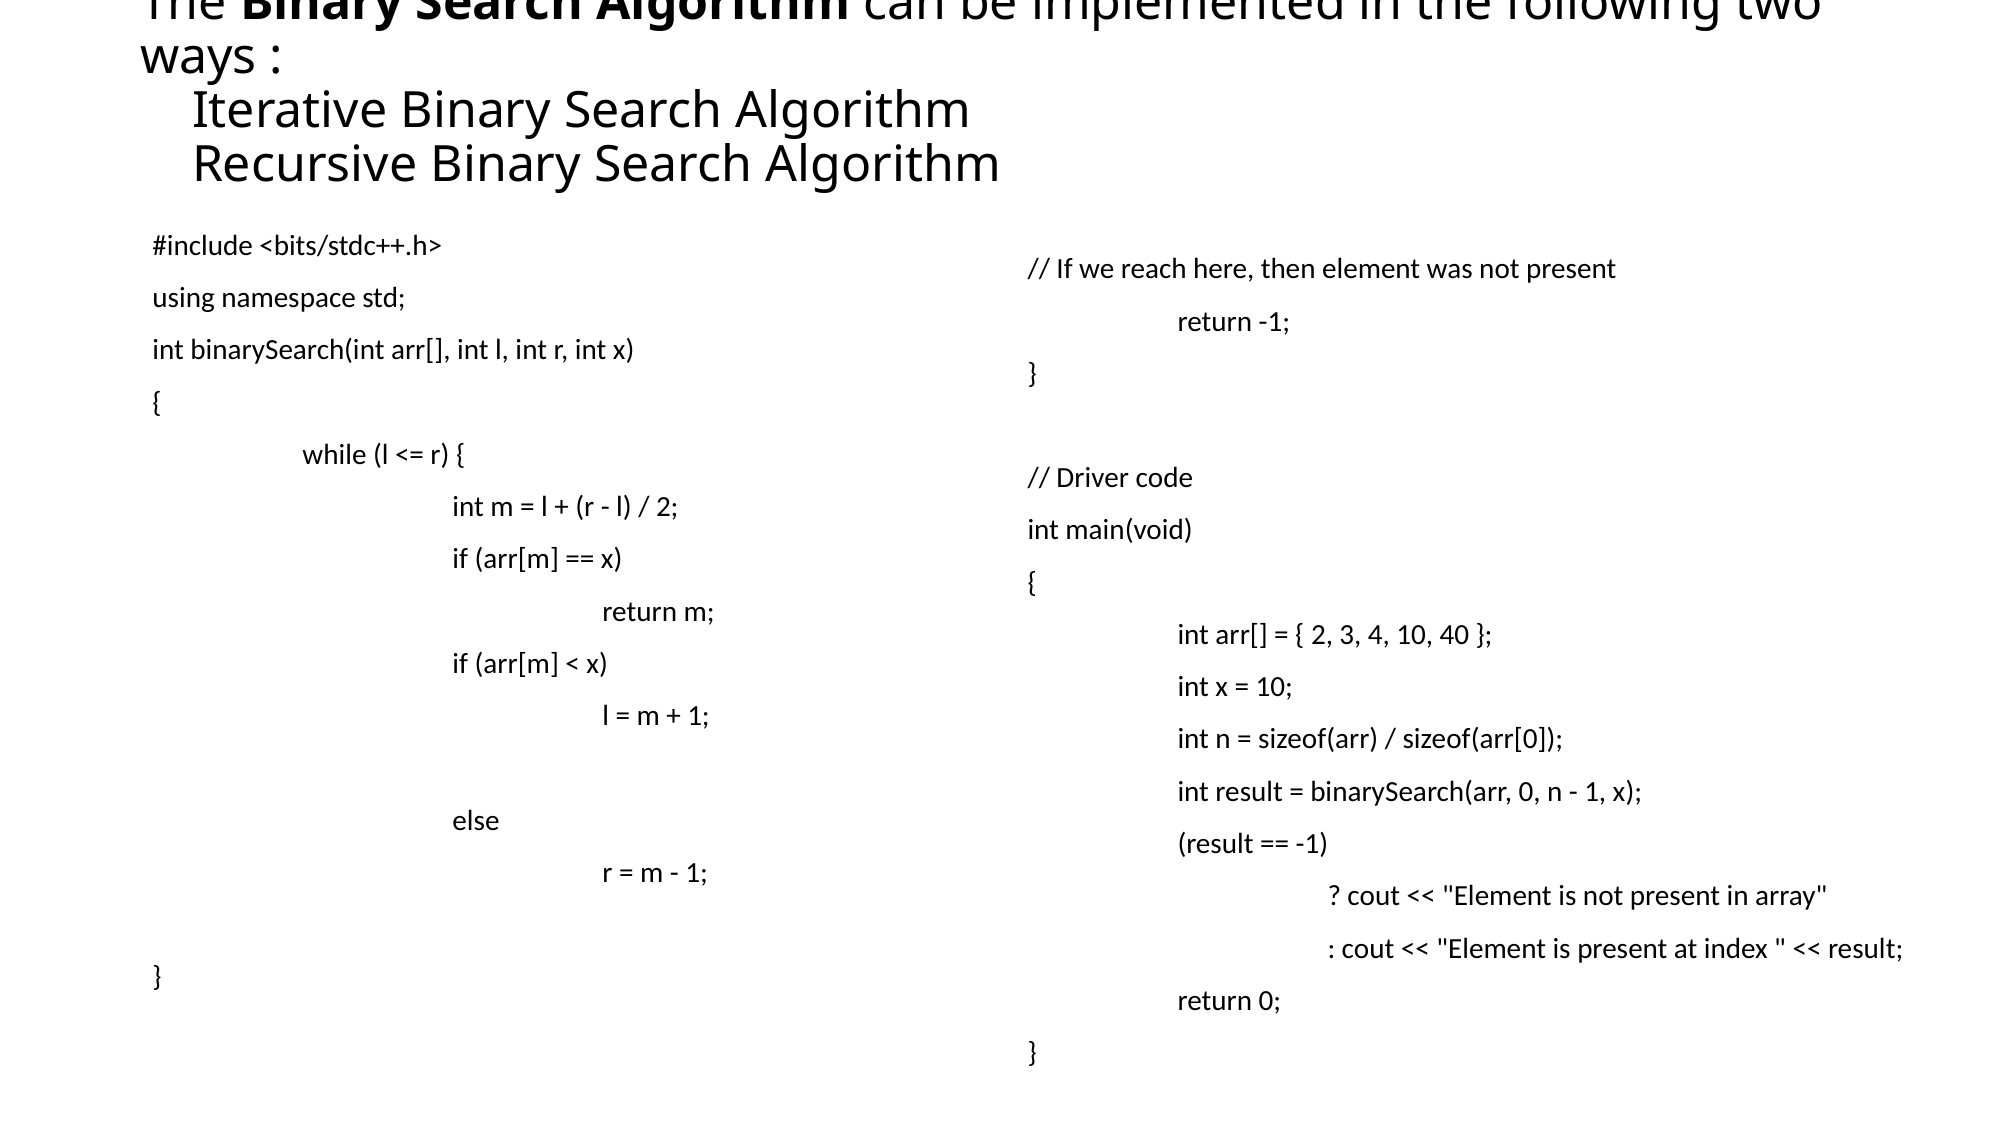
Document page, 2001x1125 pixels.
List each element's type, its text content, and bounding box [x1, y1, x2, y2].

list // If we reach here, then element was not present return -1; } // Driver code int main(void) { int arr[] = { 2, 3, 4, 10, 40 }; int x = 10; int n = sizeof(arr) / sizeof(arr[0]); int result = binarySearch(arr, 0, n - 1, x); (result == -1) ? cout << "Element is not present in array" : cout << "Element is present at index " << result; return 0; } [1012, 246, 2000, 1100]
list #include <bits/stdc++.h> using namespace std; int binarySearch(int arr[], int l, int r, int x) { while (l <= r) { int m = l + (r - l) / 2; if (arr[m] == x) return m; if (arr[m] < x) l = m + 1; else r = m - 1; } [137, 222, 988, 1125]
title The Binary Search Algorithm can be implemented in the following two ways : Iterative Binary Search Algorithm Recursive Binary Search Algorithm [125, 5, 1850, 223]
